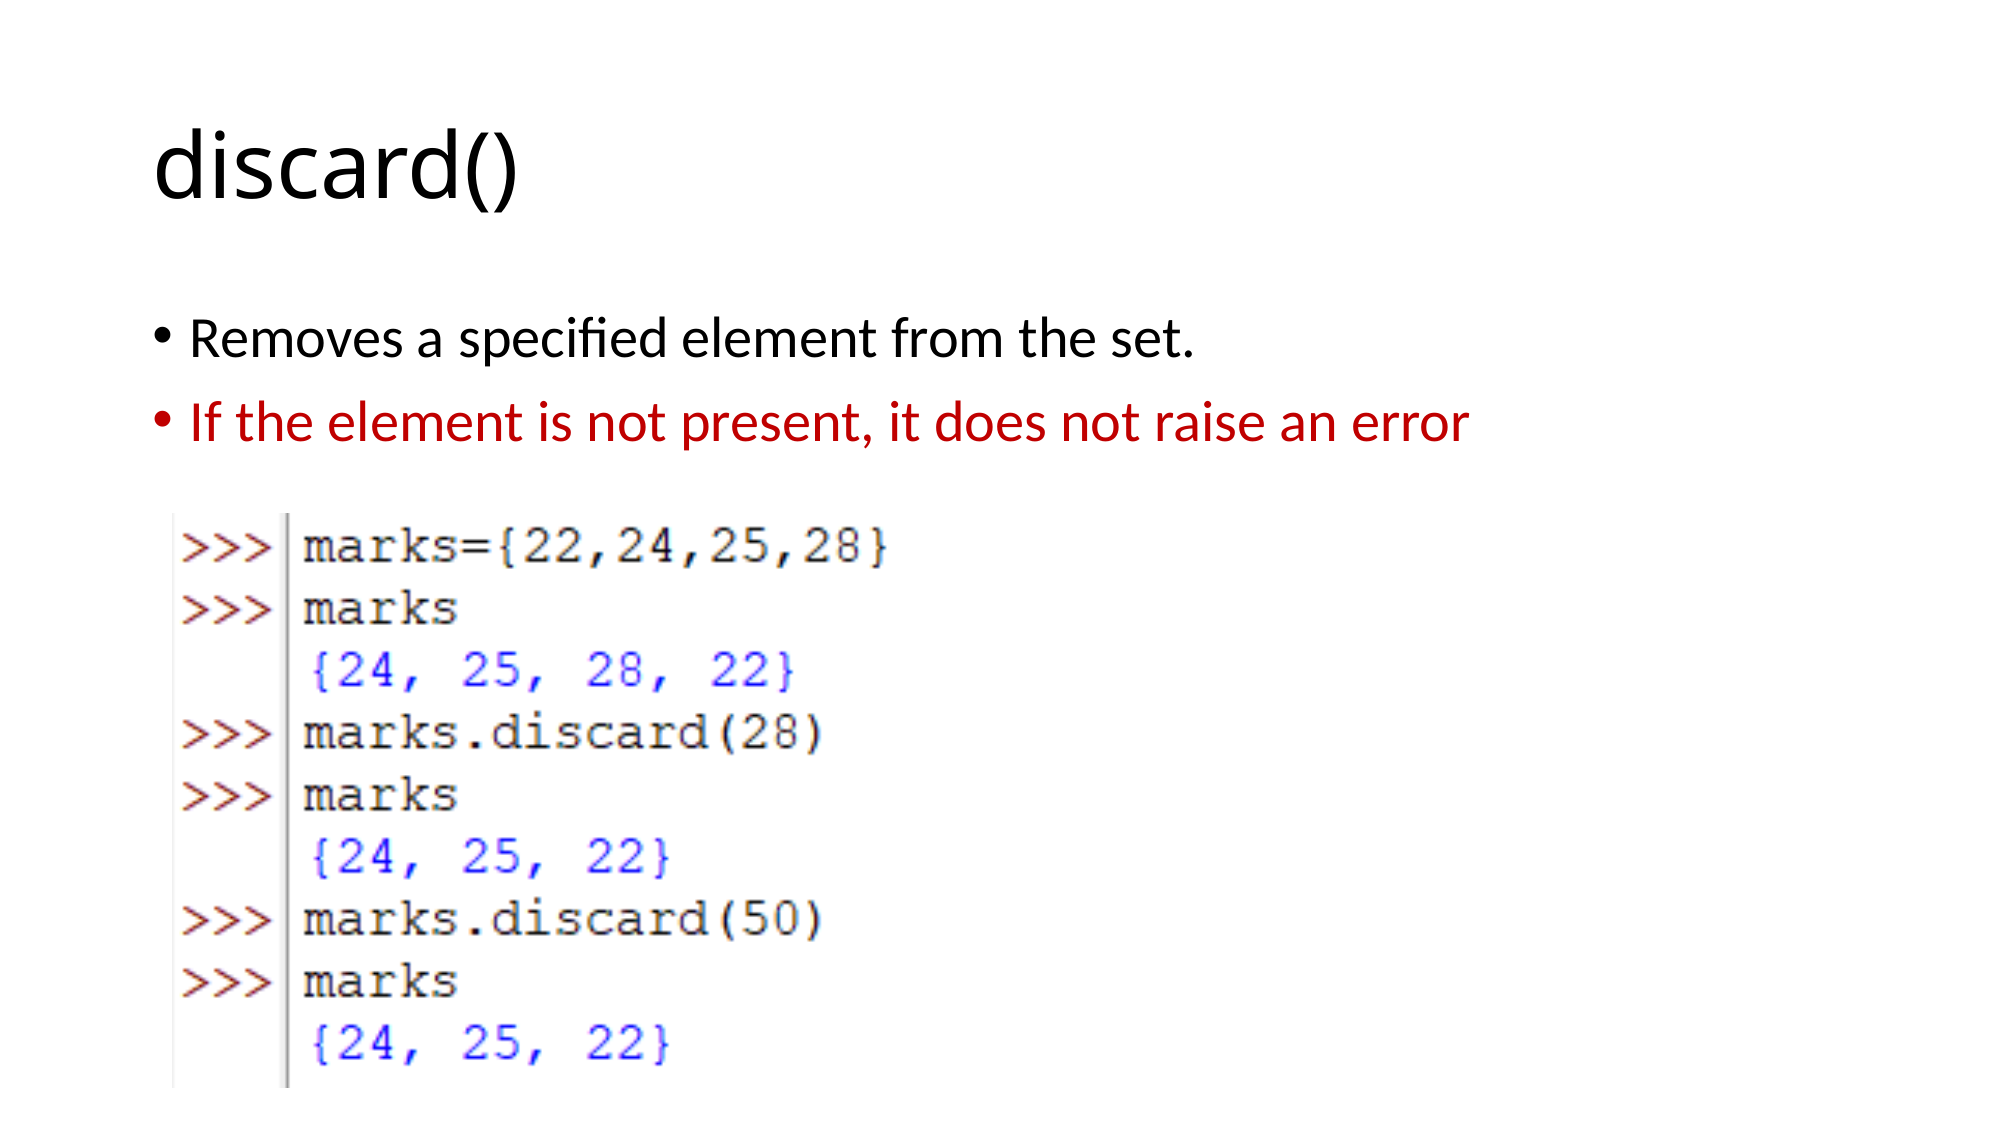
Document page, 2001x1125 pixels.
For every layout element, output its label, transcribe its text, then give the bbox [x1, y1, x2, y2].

list Removes a specified element from the set. If the element is not present, it does not raise an error [137, 299, 1863, 517]
title discard() [137, 59, 1863, 278]
picture [172, 513, 1185, 1088]
